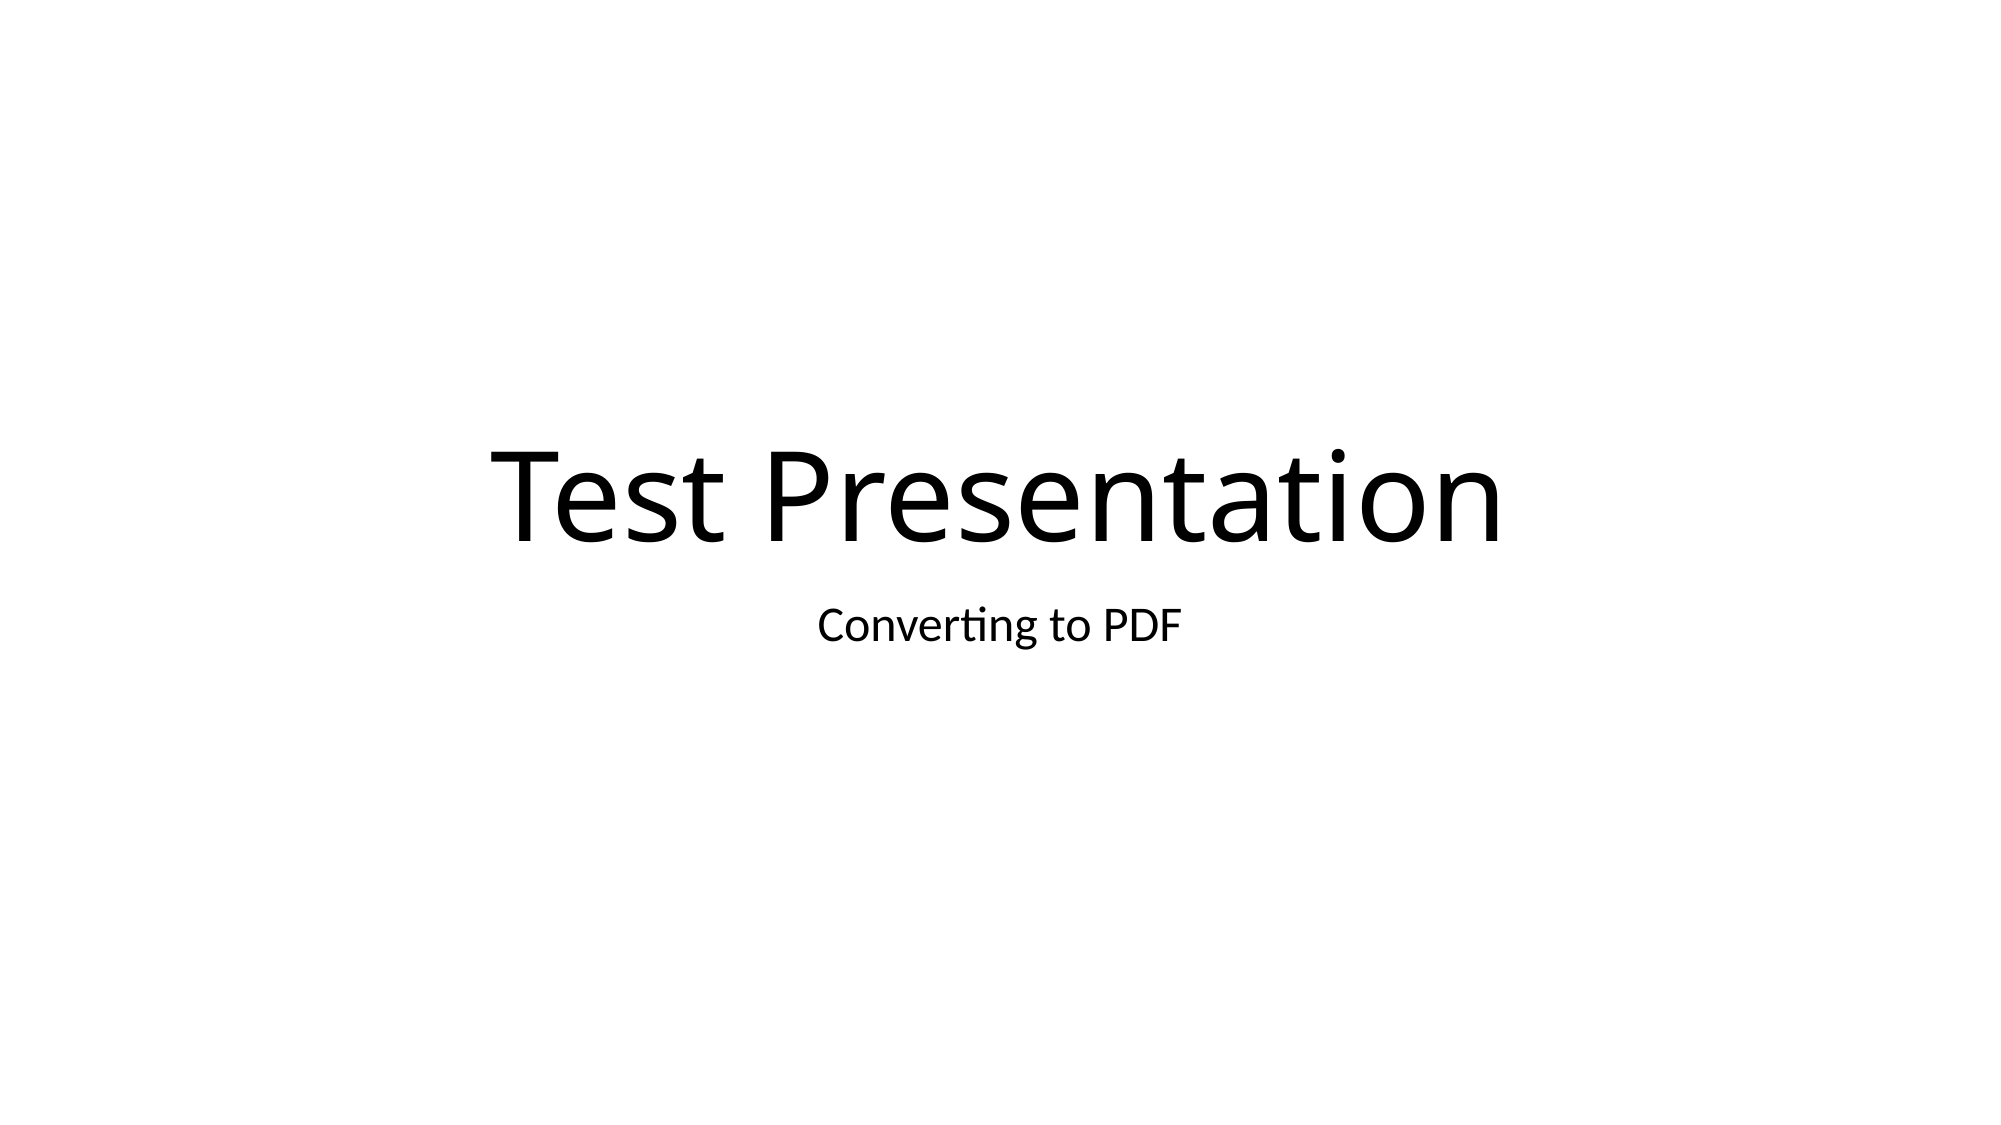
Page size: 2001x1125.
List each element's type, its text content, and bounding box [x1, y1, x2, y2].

title Test Presentation [249, 184, 1750, 576]
subtitle Converting to PDF [249, 590, 1750, 863]
